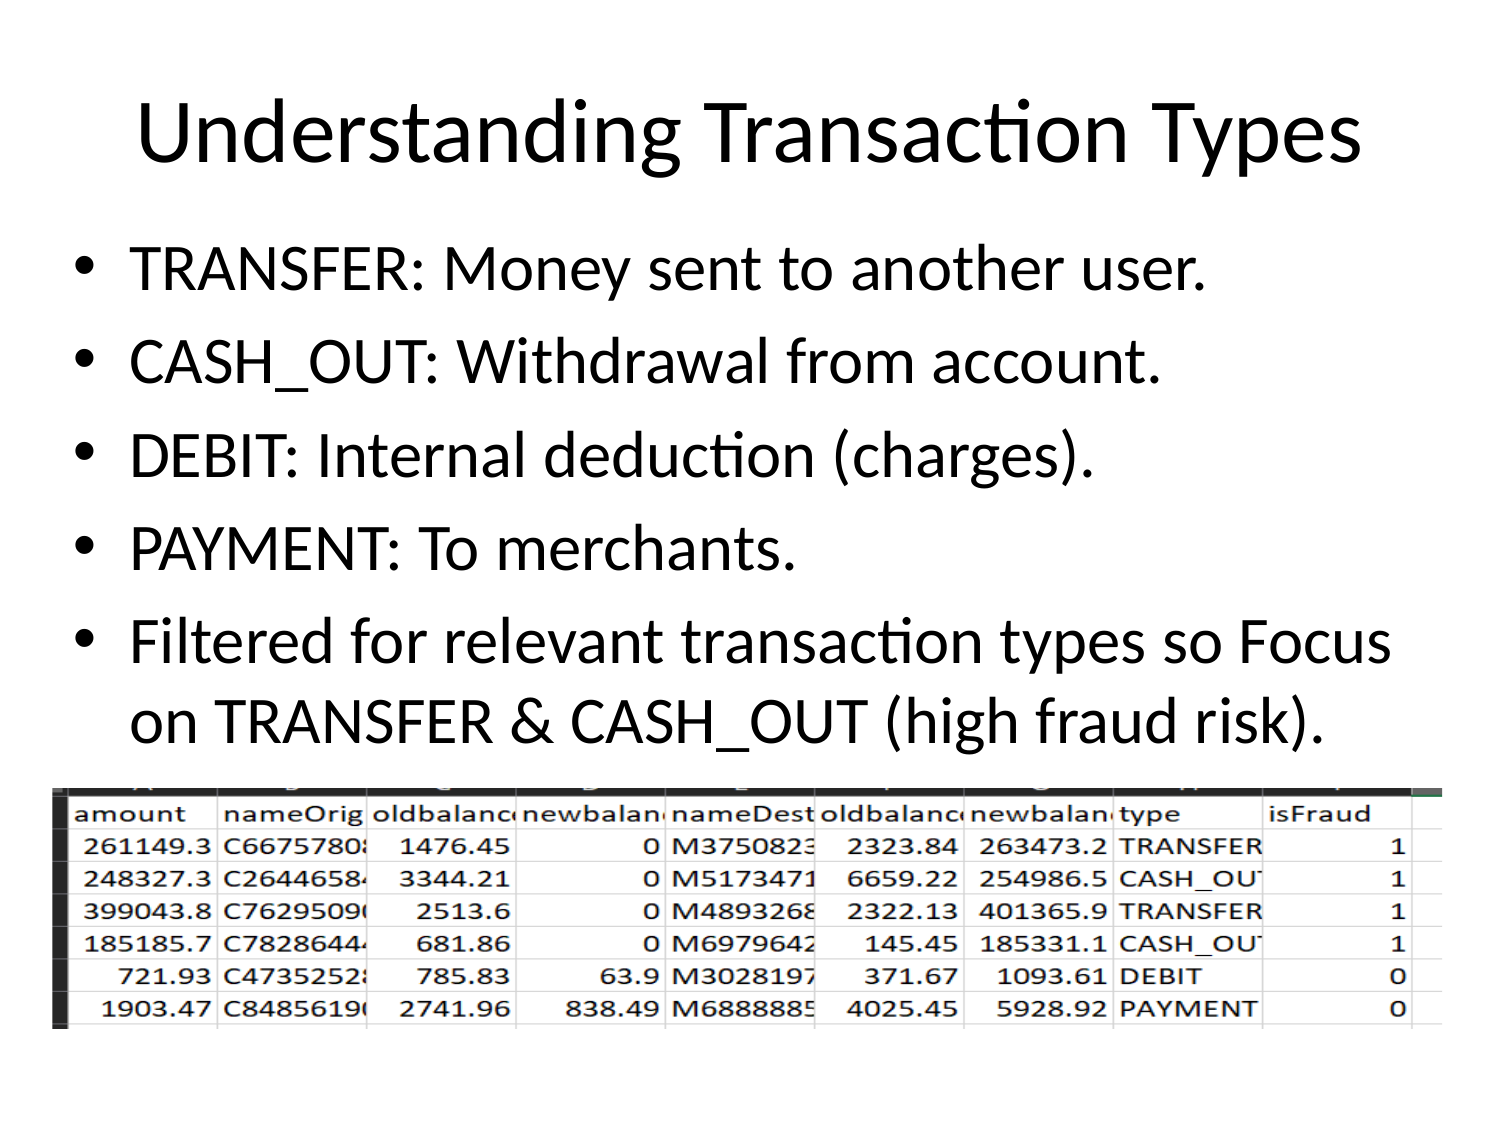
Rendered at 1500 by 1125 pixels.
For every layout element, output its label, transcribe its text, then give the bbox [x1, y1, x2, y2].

list TRANSFER: Money sent to another user. CASH_OUT: Withdrawal from account. DEBIT: Internal deduction (charges). PAYMENT: To merchants. Filtered for relevant transaction types so Focus on TRANSFER & CASH_OUT (high fraud risk). [57, 216, 1469, 959]
title Understanding Transaction Types [75, 32, 1425, 216]
picture [51, 787, 1443, 1029]
